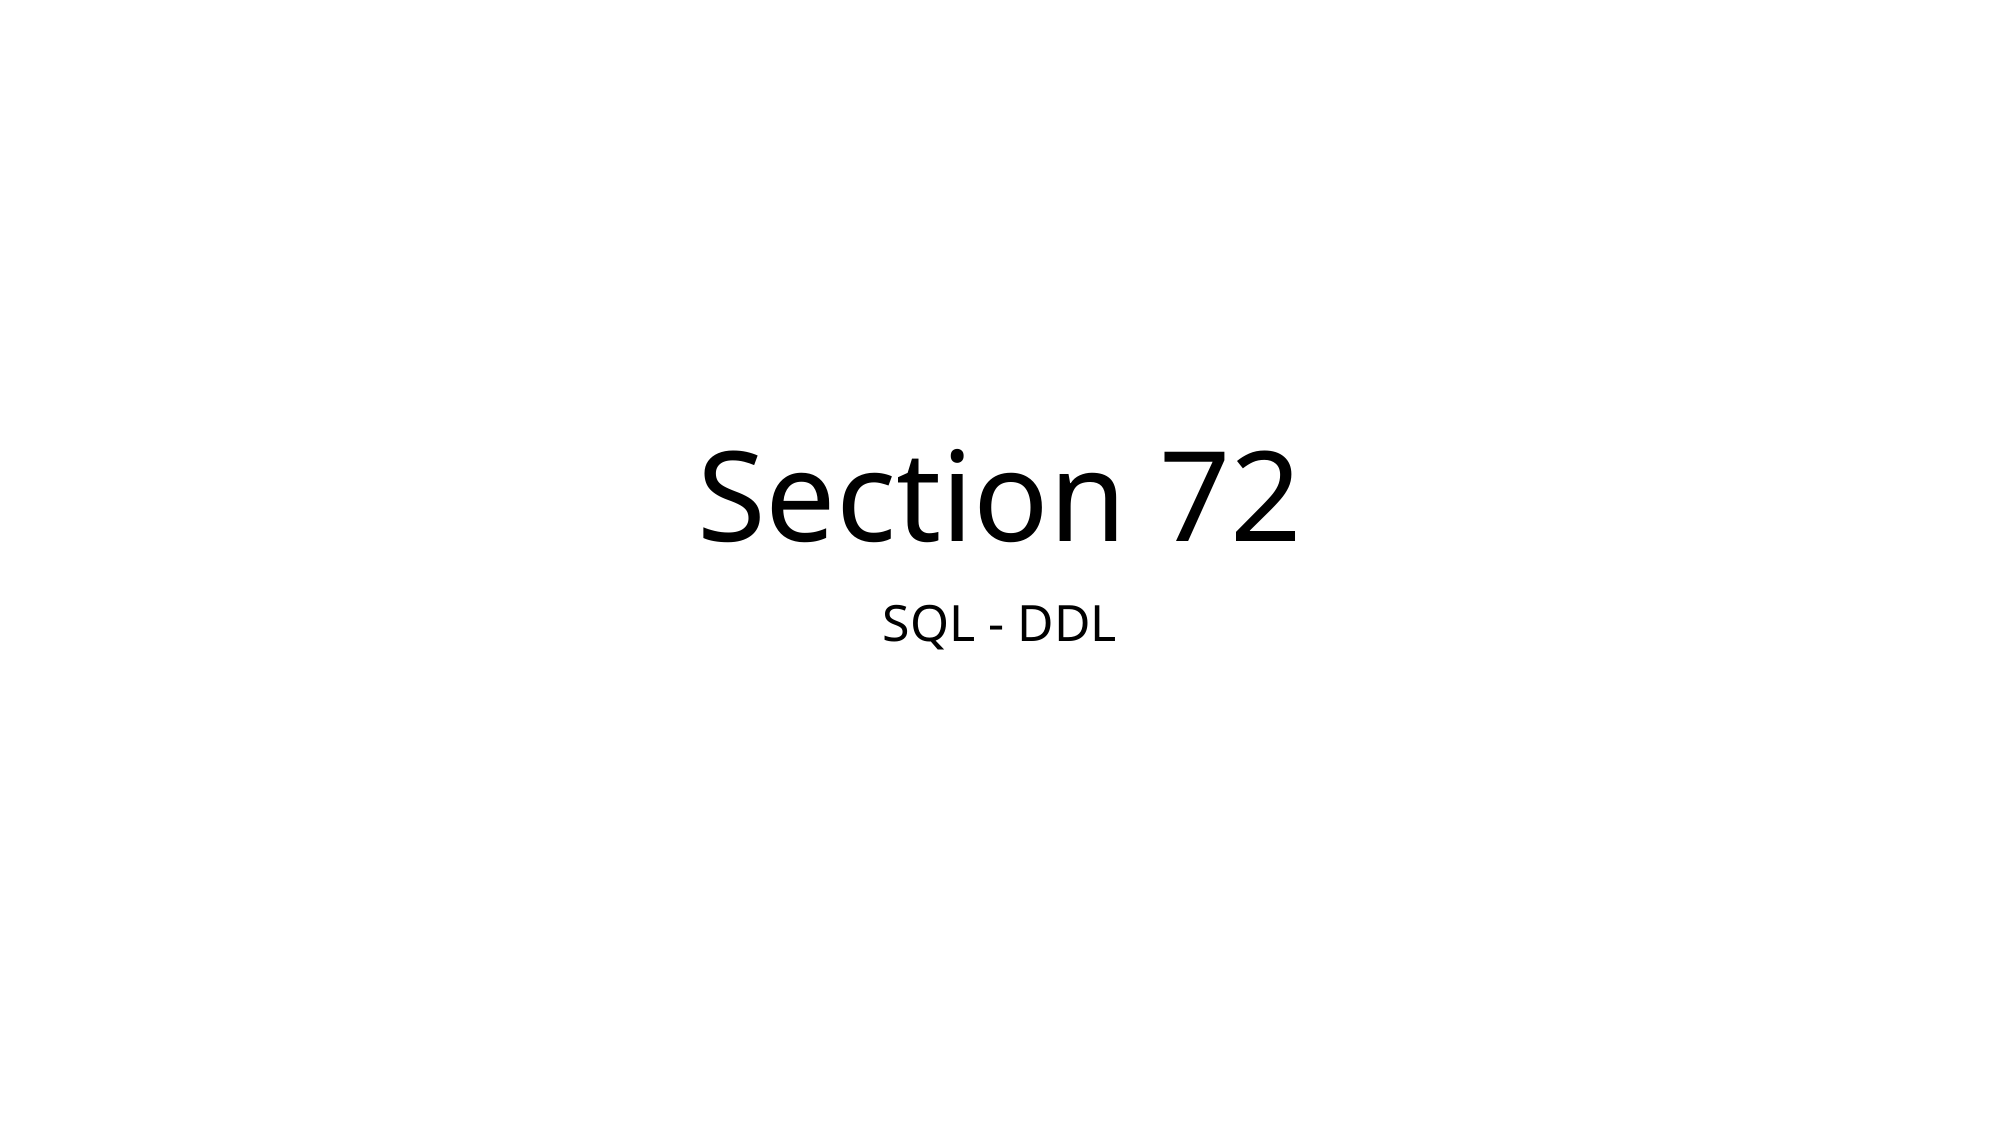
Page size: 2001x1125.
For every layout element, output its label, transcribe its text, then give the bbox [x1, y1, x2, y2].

title Section 72 [249, 184, 1750, 576]
subtitle SQL - DDL [249, 590, 1750, 863]
